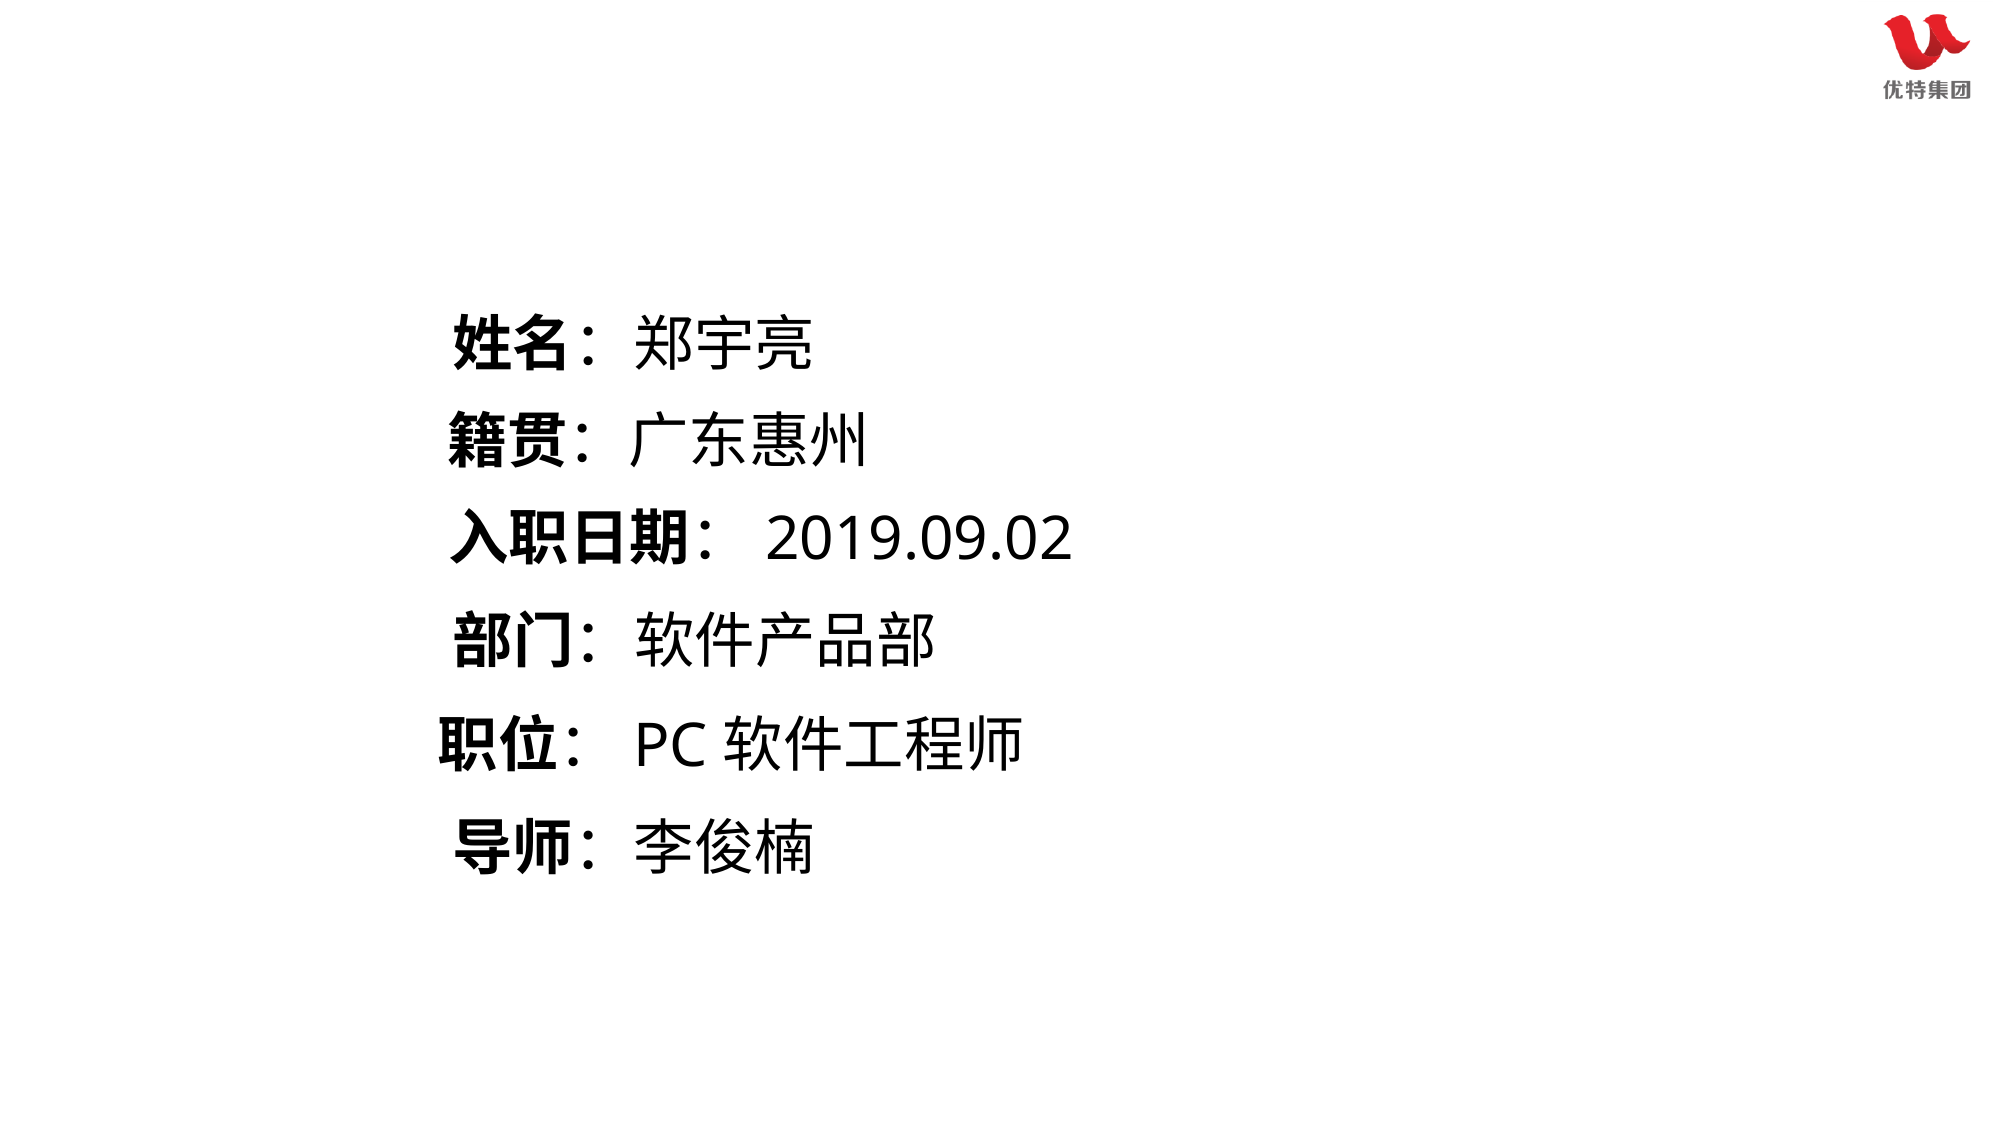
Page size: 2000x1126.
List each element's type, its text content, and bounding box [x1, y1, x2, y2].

text_box 入职日期：2019.09.02 [430, 475, 1092, 581]
text_box 职位：PC软件工程师 [419, 682, 1044, 788]
text_box 籍贯：广东惠州 [429, 378, 889, 484]
text_box 姓名：郑宇亮 [434, 281, 834, 378]
text_box 部门：软件产品部 [434, 579, 955, 682]
picture [1858, 1, 1993, 102]
text_box 导师：李俊楠 [434, 788, 834, 891]
